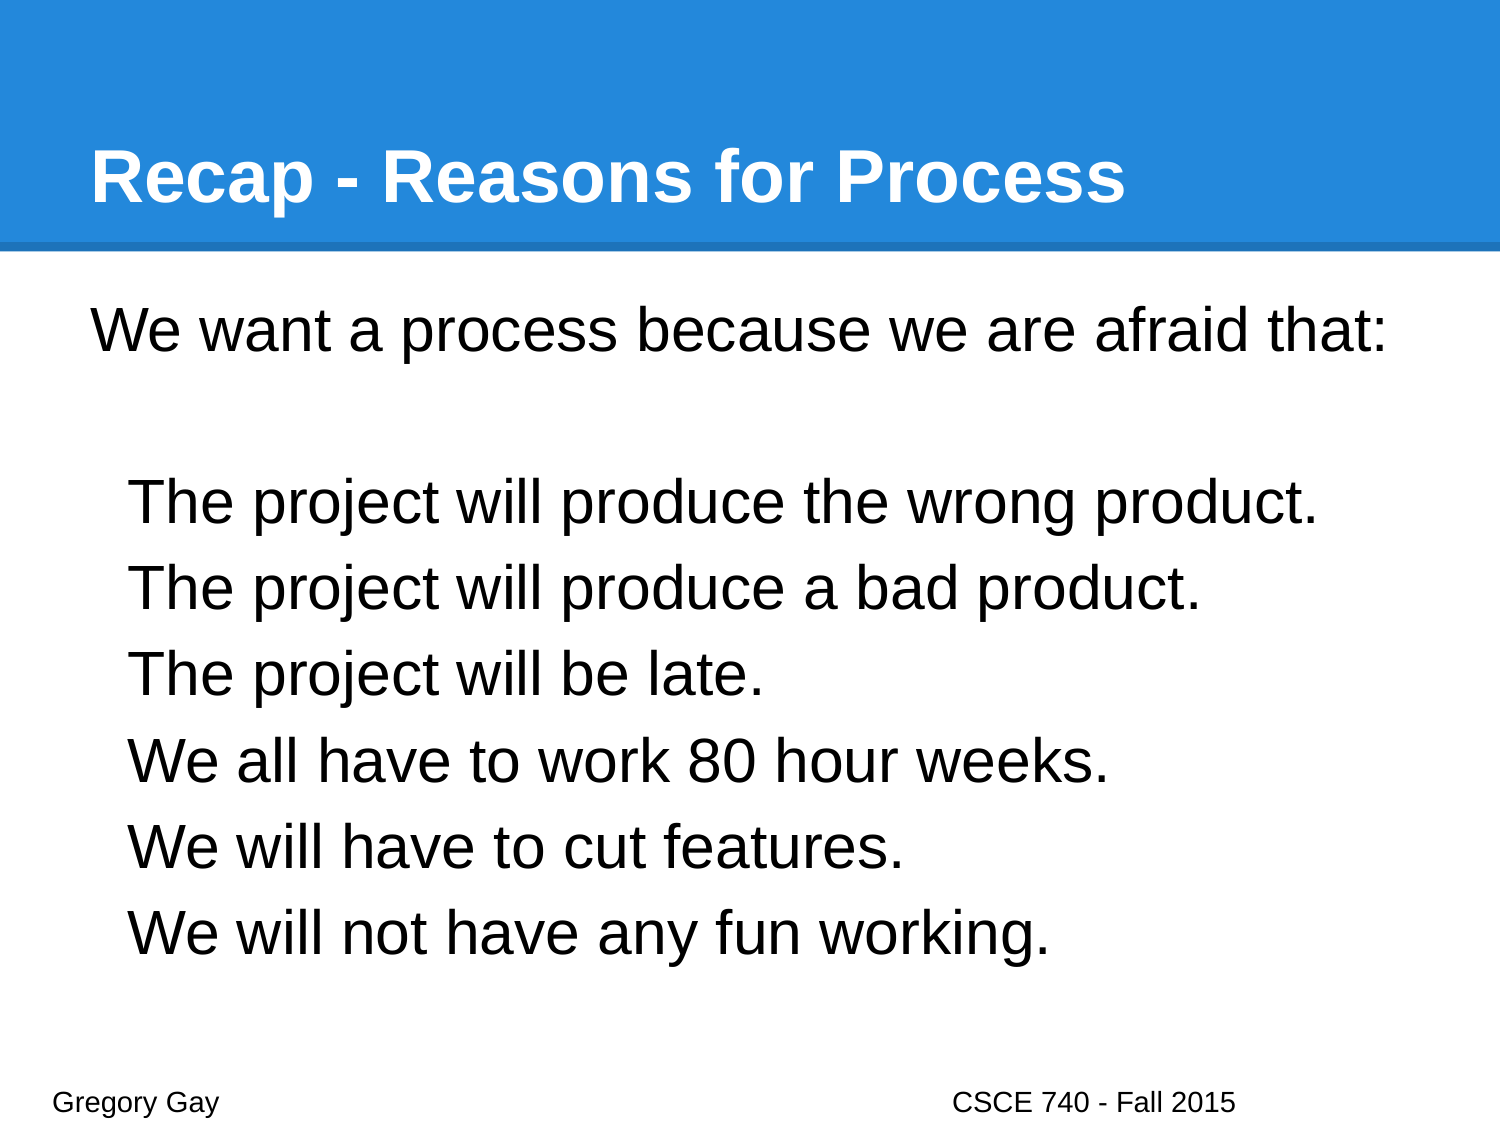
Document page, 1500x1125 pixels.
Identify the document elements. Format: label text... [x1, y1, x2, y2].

list We want a process because we are afraid that: The project will produce the wrong product. The project will produce a bad product. The project will be late. We all have to work 80 hour weeks. We will have to cut features. We will not have any fun working. [75, 262, 1476, 1078]
title Recap - Reasons for Process [75, 45, 1425, 233]
text_box Gregory Gay CSCE 740 - Fall 2015 27 [37, 1068, 1463, 1114]
